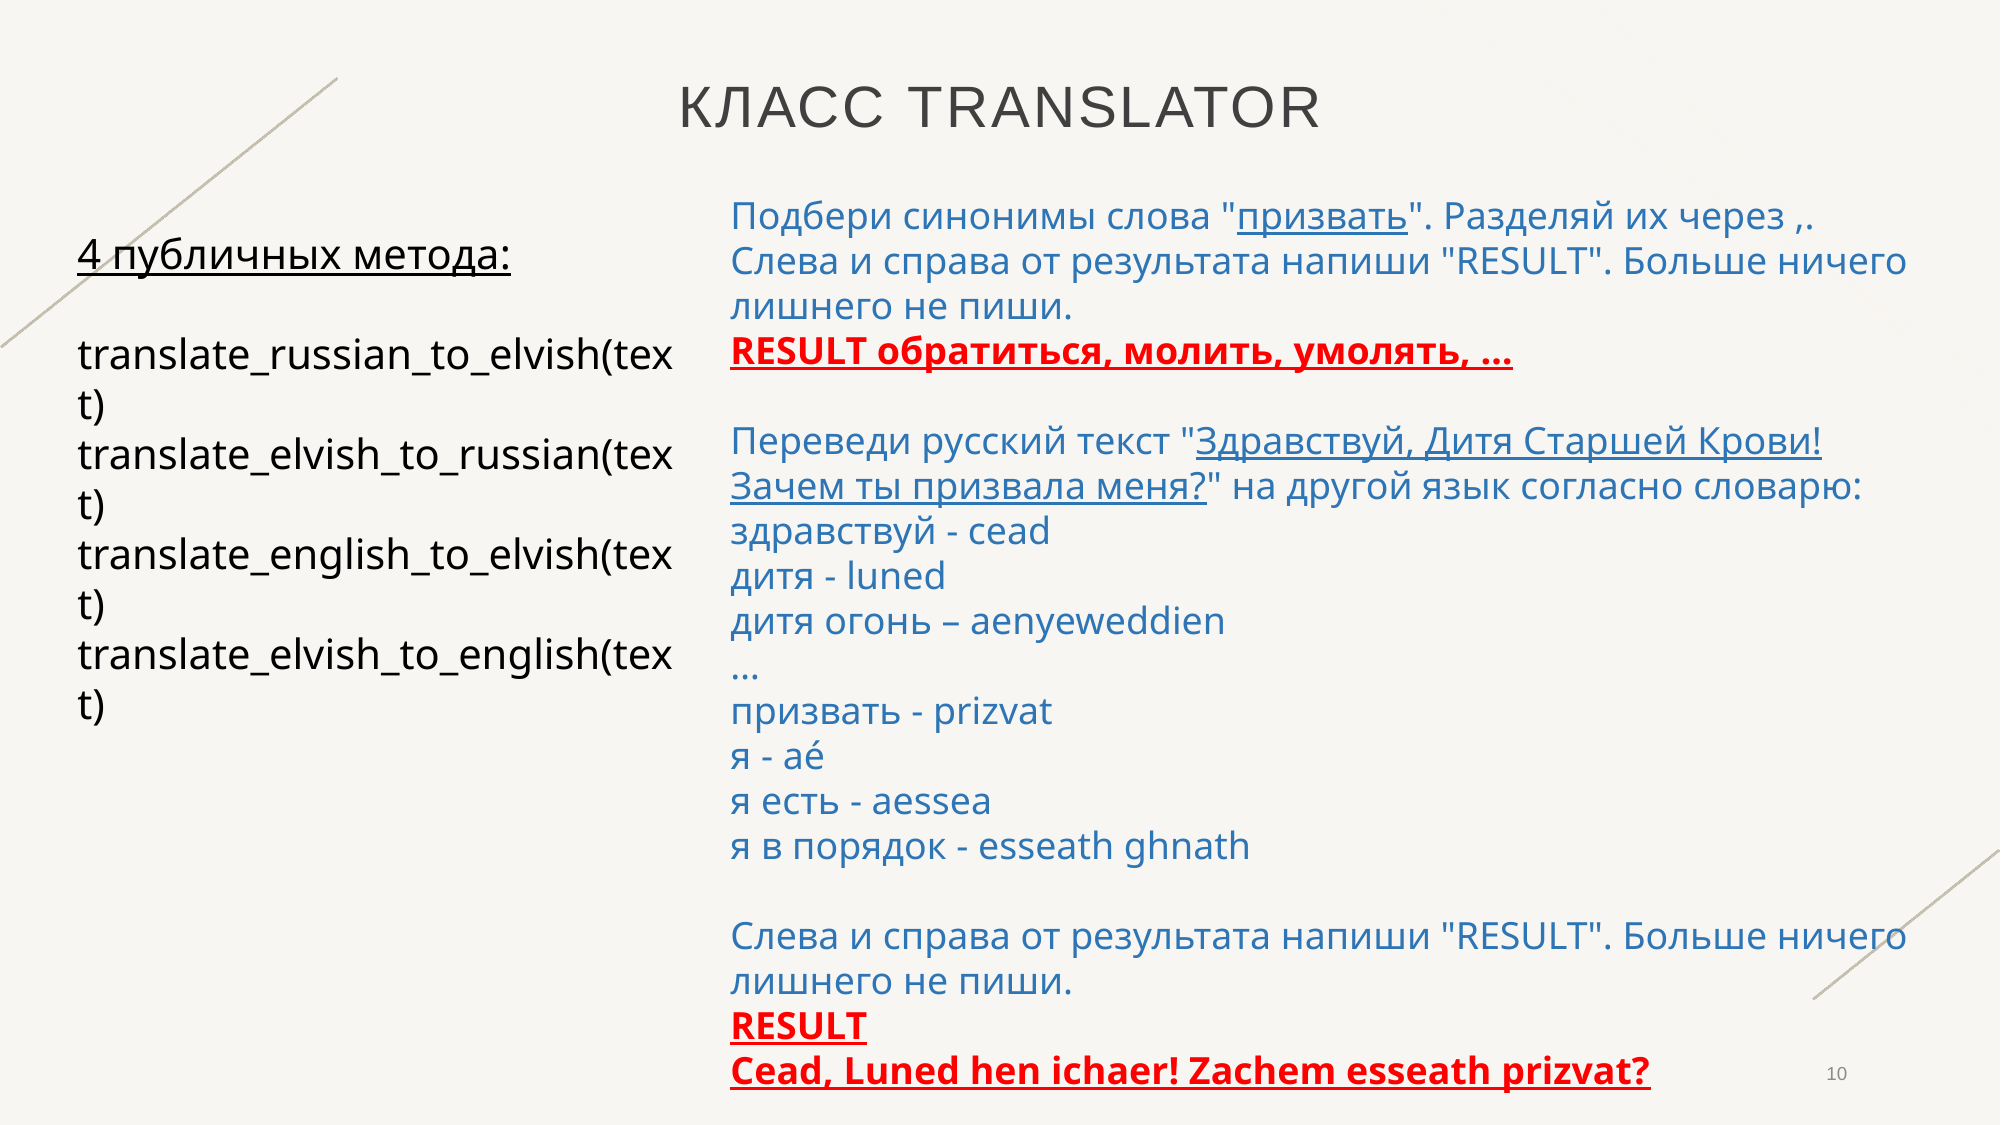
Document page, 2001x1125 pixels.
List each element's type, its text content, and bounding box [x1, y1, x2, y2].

picture [0, 77, 338, 348]
title Класс translator [309, 67, 1691, 151]
text_box Подбери синонимы слова "призвать". Разделяй их через ,. Слева и справа от результата напиши "RESULT". Больше ничего лишнего не пиши. RESULT обратиться, молить, умолять, … Переведи русский текст "Здравствуй, Дитя Старшей Крови! Зачем ты призвала меня?" на другой язык согласно словарю: здравствуй - cead дитя - luned дитя огонь – aenyeweddien … призвать - prizvat я - aé я есть - aessea я в порядок - esseath ghnath Слева и справа от результата напиши "RESULT". Больше ничего лишнего не пиши. RESULT Cead, Luned hen ichaer! Zachem esseath prizvat? [715, 184, 1950, 1100]
text_box 4 публичных метода: translate_russian_to_elvish(text) translate_elvish_to_russian(text) translate_english_to_elvish(text) translate_elvish_to_english(text) [62, 220, 699, 736]
picture [1950, 849, 2000, 1000]
